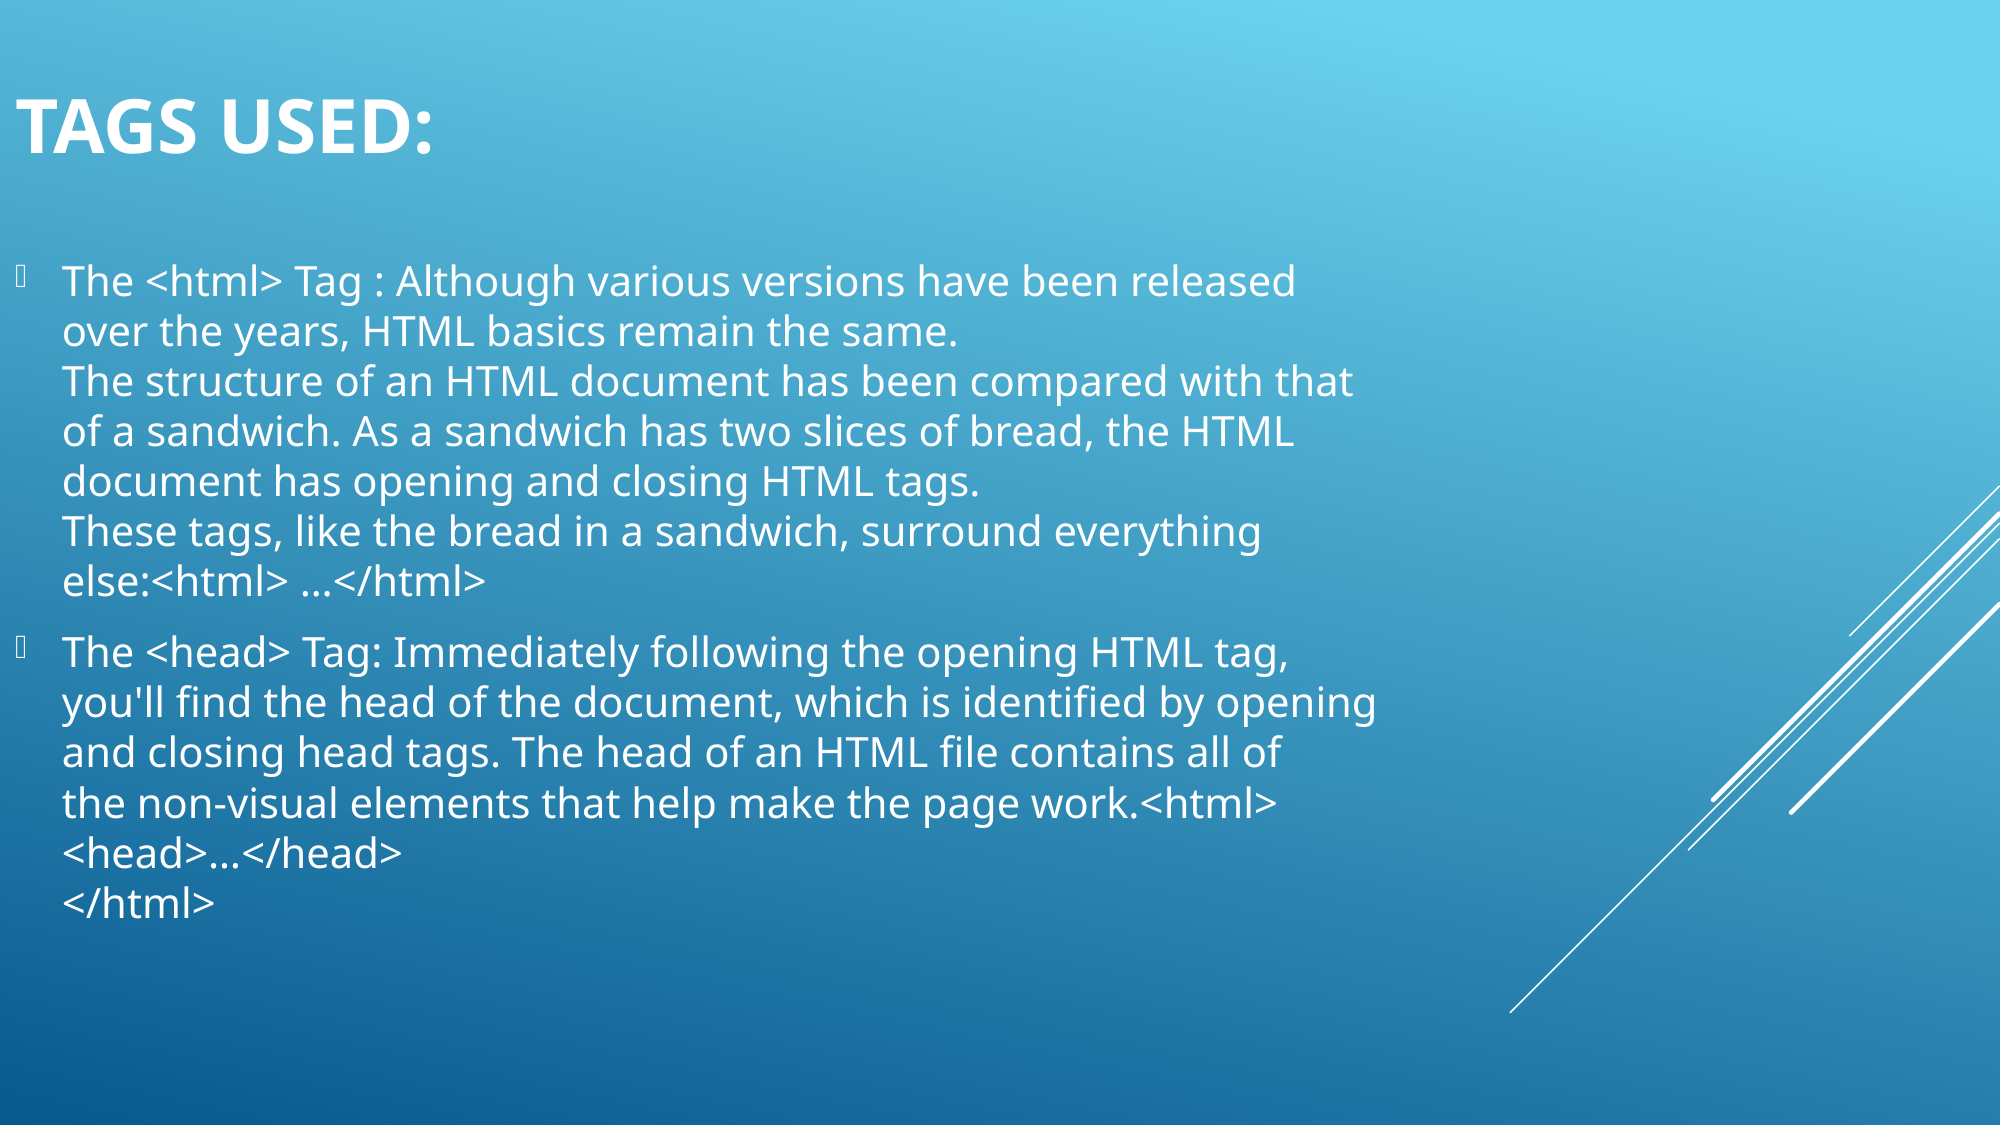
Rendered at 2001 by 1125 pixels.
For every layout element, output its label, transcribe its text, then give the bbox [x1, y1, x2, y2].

title Tags used: [0, 0, 1400, 247]
list The <html> Tag : Although various versions have been released over the years, HTML basics remain the same. The structure of an HTML document has been compared with that of a sandwich. As a sandwich has two slices of bread, the HTML document has opening and closing HTML tags. These tags, like the bread in a sandwich, surround everything else:<html> …</html> The <head> Tag: Immediately following the opening HTML tag, you'll find the head of the document, which is identified by opening and closing head tags. The head of an HTML file contains all of the non-visual elements that help make the page work.<html> <head>…</head> </html> [0, 247, 1400, 1111]
